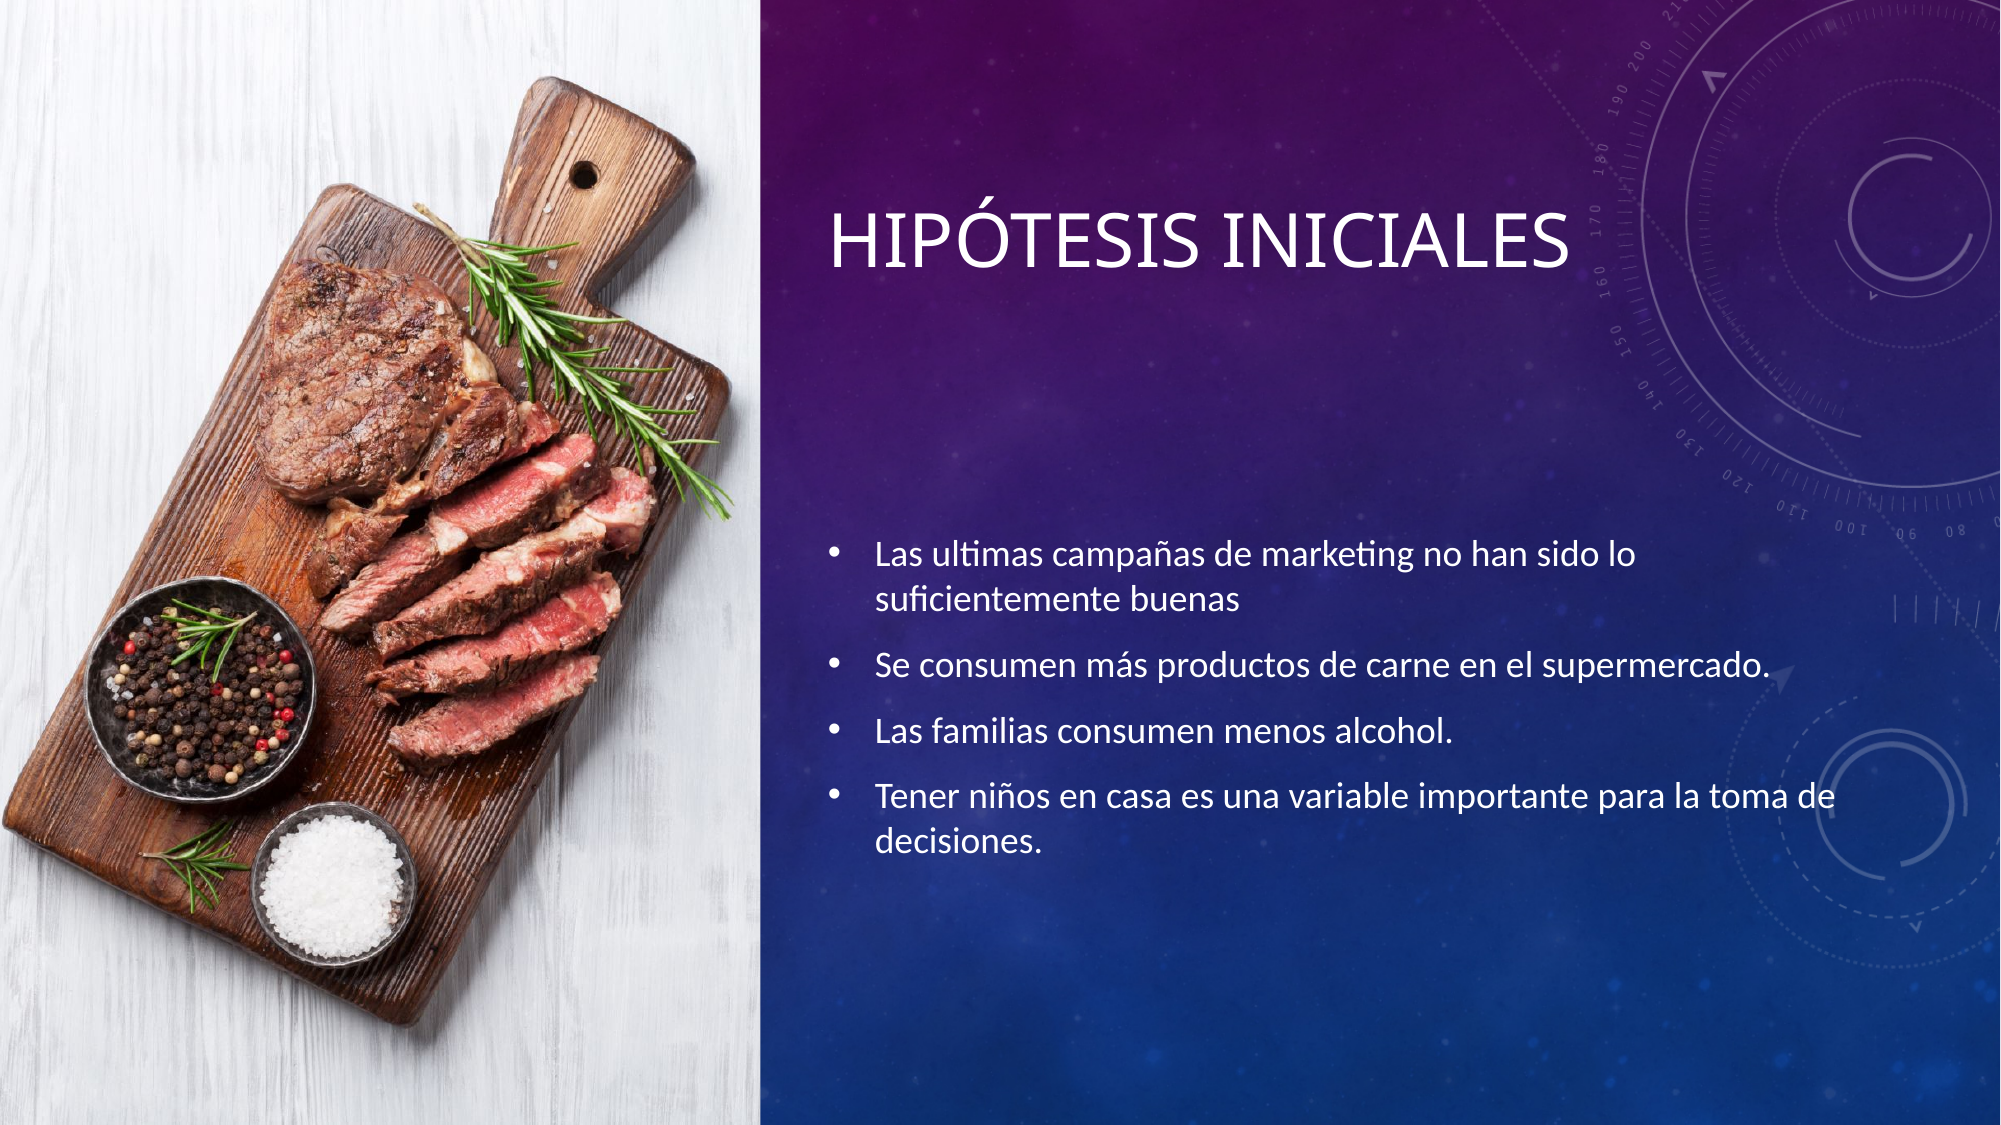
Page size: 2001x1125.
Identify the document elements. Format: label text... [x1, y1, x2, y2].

picture [0, 0, 2001, 1125]
title Hipótesis iniciales [812, 104, 1895, 369]
list Las ultimas campañas de marketing no han sido lo suficientemente buenas Se consumen más productos de carne en el supermercado. Las familias consumen menos alcohol. Tener niños en casa es una variable importante para la toma de decisiones. [812, 369, 1895, 1021]
